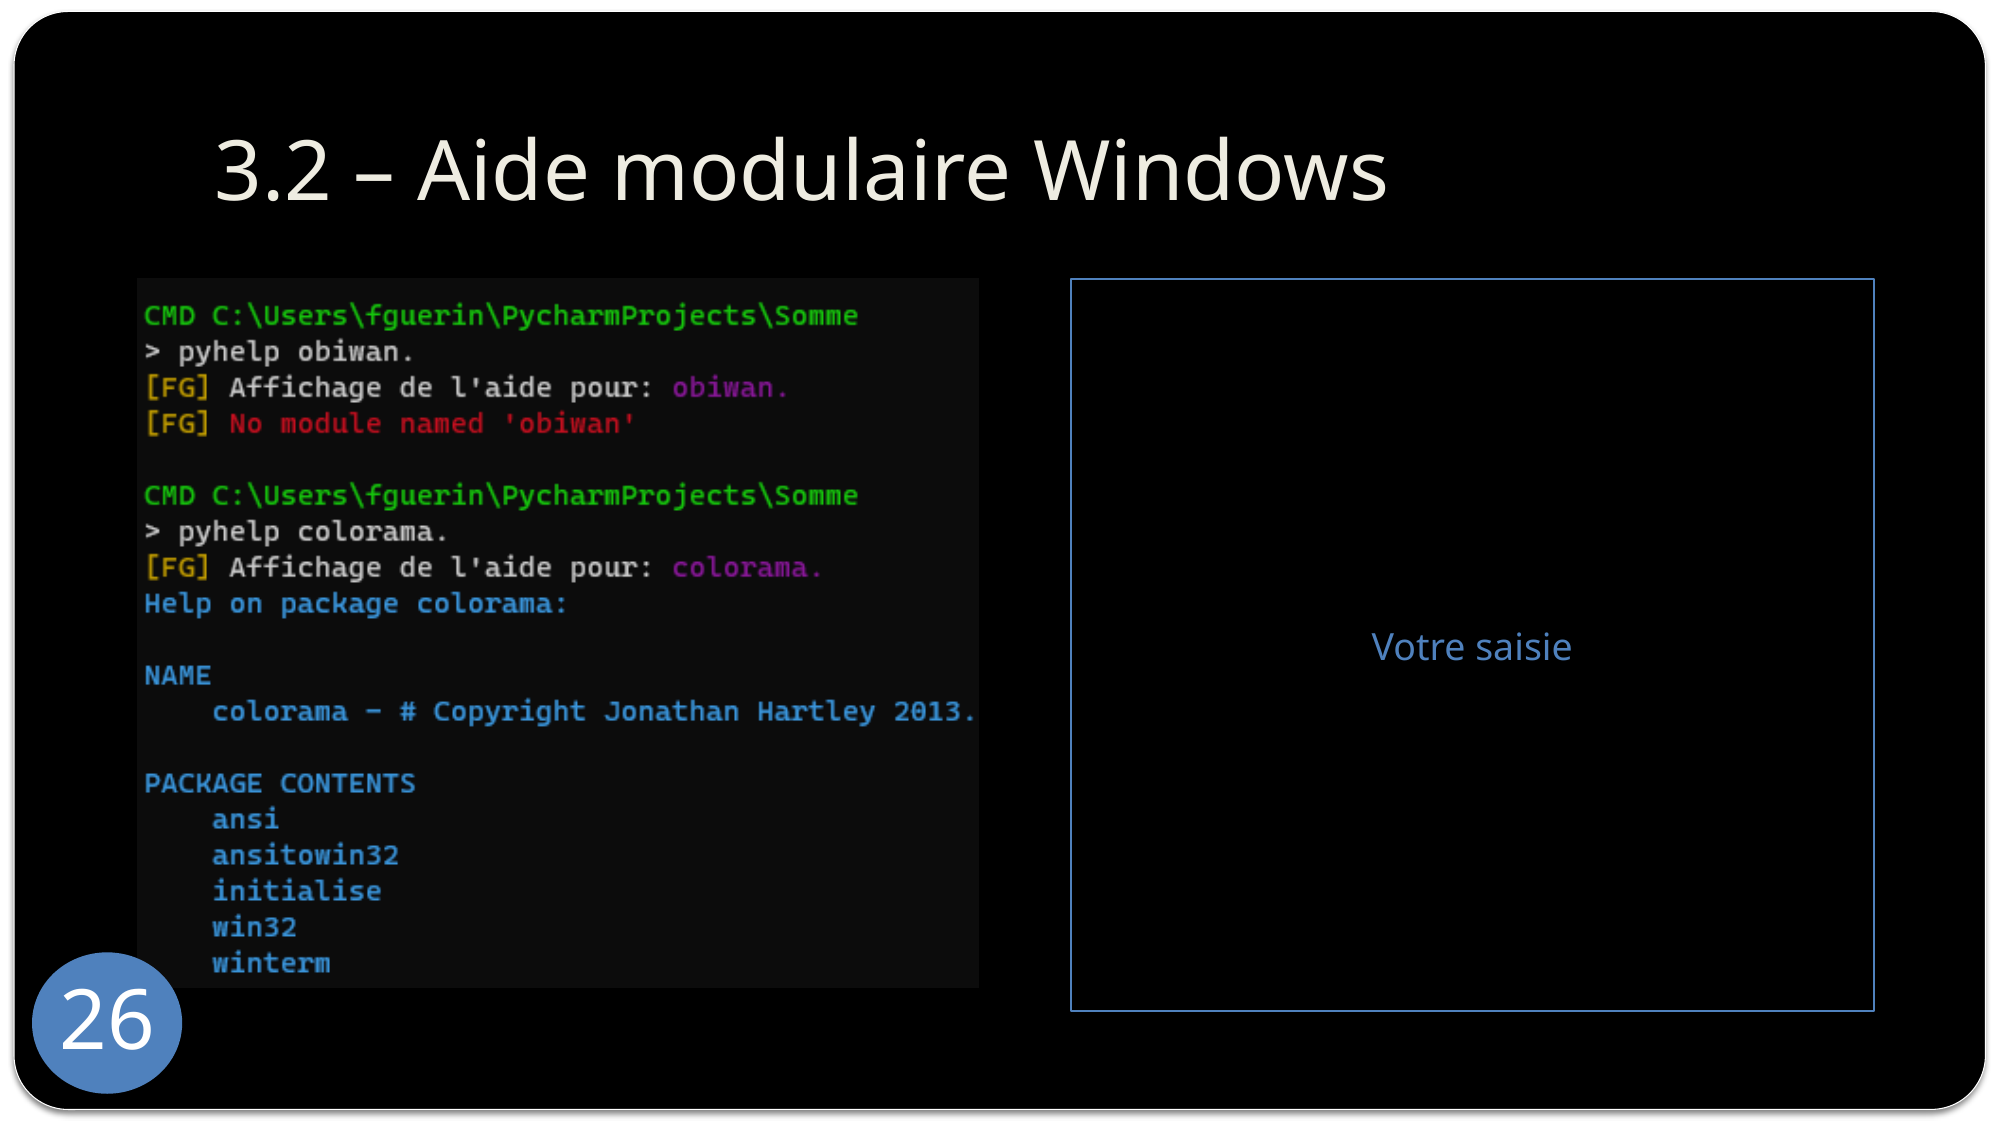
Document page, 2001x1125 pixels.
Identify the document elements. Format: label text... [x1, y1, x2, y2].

picture [137, 278, 979, 988]
title 3.2 – Aide modulaire Windows [200, 45, 1900, 233]
text_box Votre saisie [1070, 278, 1874, 1012]
slide_number 26 [32, 952, 183, 1094]
